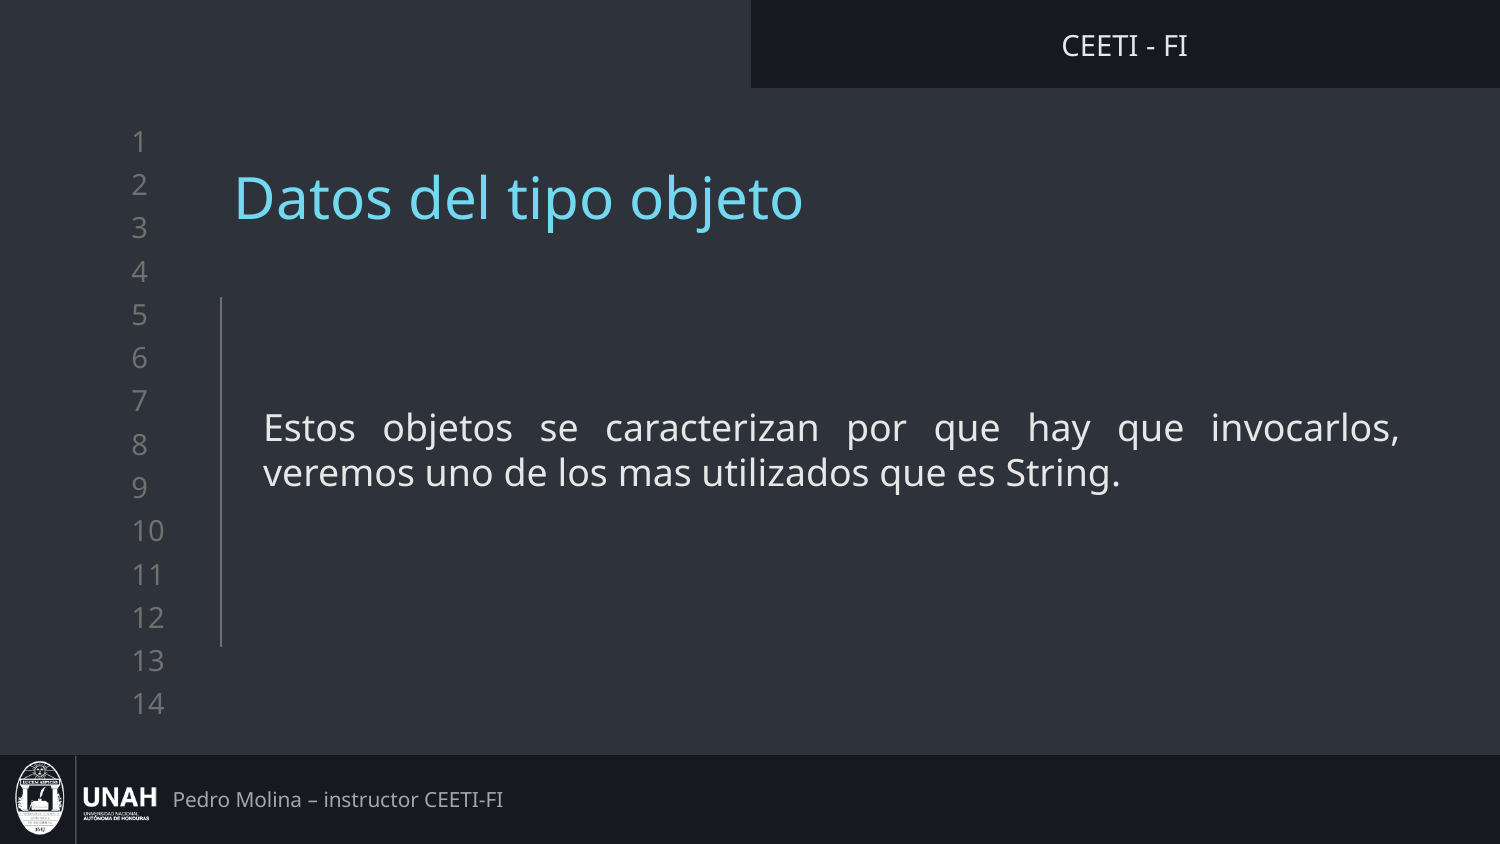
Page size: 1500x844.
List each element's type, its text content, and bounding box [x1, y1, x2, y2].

subtitle Estos objetos se caracterizan por que hay que invocarlos, veremos uno de los mas utilizados que es String. [248, 283, 1417, 659]
subtitle Pedro Molina – instructor CEETI-FI [163, 770, 693, 829]
text_box Datos del tipo objeto [218, 145, 1365, 235]
subtitle CEETI - FI [750, 15, 1500, 74]
picture [11, 750, 158, 844]
